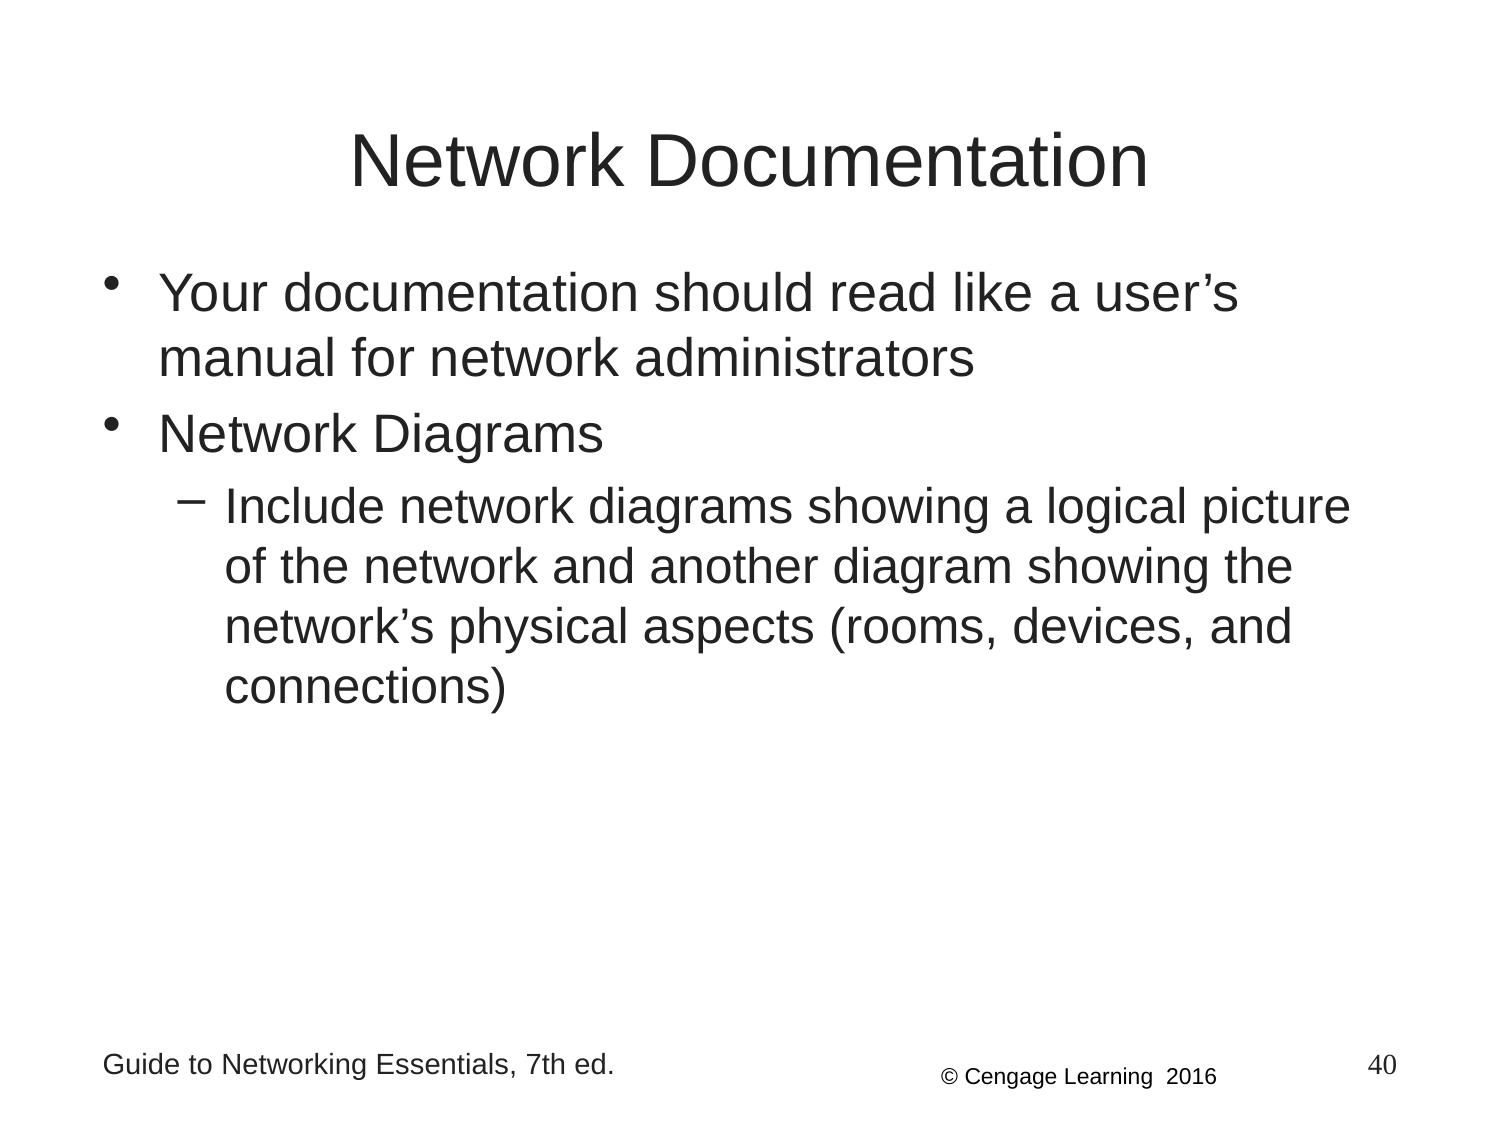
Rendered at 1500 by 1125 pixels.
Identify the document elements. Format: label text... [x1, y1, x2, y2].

footer Guide to Networking Essentials, 7th ed. [87, 1037, 700, 1100]
slide_number 40 [1312, 1037, 1413, 1100]
title Network Documentation [87, 62, 1413, 249]
list Your documentation should read like a user’s manual for network administrators Network Diagrams Include network diagrams showing a logical picture of the network and another diagram showing the network’s physical aspects (rooms, devices, and connections) [87, 249, 1413, 1000]
